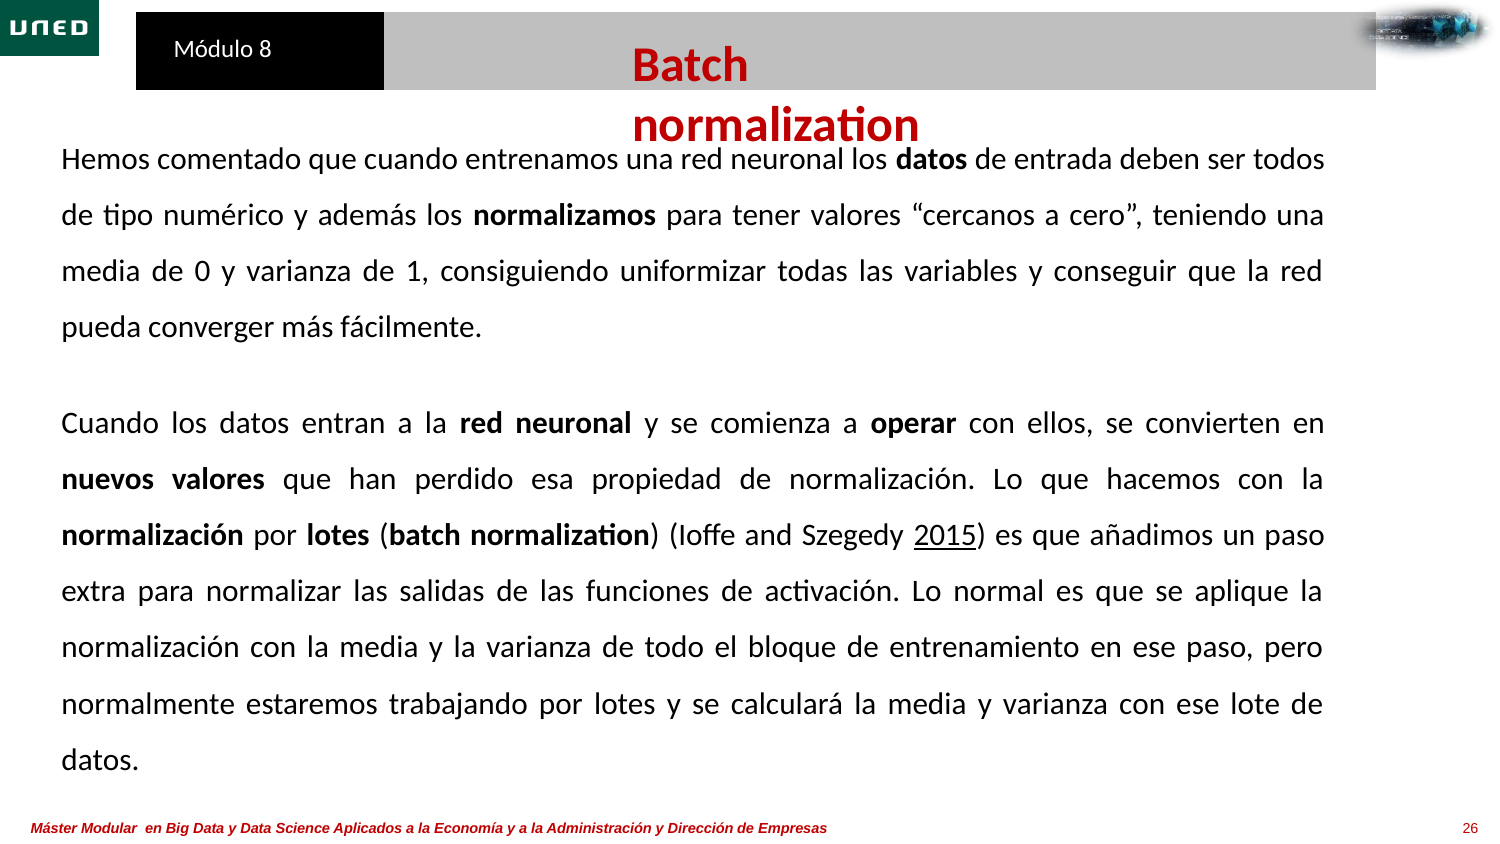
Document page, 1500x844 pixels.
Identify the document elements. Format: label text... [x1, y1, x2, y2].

picture [1384, 0, 1500, 58]
text_box Batch normalization [617, 23, 1063, 89]
text_box Hemos comentado que cuando entrenamos una red neuronal los datos de entrada deben ser todos de tipo numérico y además los normalizamos para tener valores “cercanos a cero”, teniendo una media de 0 y varianza de 1, consiguiendo uniformizar todas las variables y conseguir que la red pueda converger más fácilmente. Cuando los datos entran a la red neuronal y se comienza a operar con ellos, se convierten en nuevos valores que han perdido esa propiedad de normalización. Lo que hacemos con la normalización por lotes (batch normalization) (Ioffe and Szegedy 2015) es que añadimos un paso extra para normalizar las salidas de las funciones de activación. Lo normal es que se aplique la normalización con la media y la varianza de todo el bloque de entrenamiento en ese paso, pero normalmente estaremos trabajando por lotes y se calculará la media y varianza con ese lote de datos. [46, 111, 1341, 784]
picture [0, 0, 99, 56]
